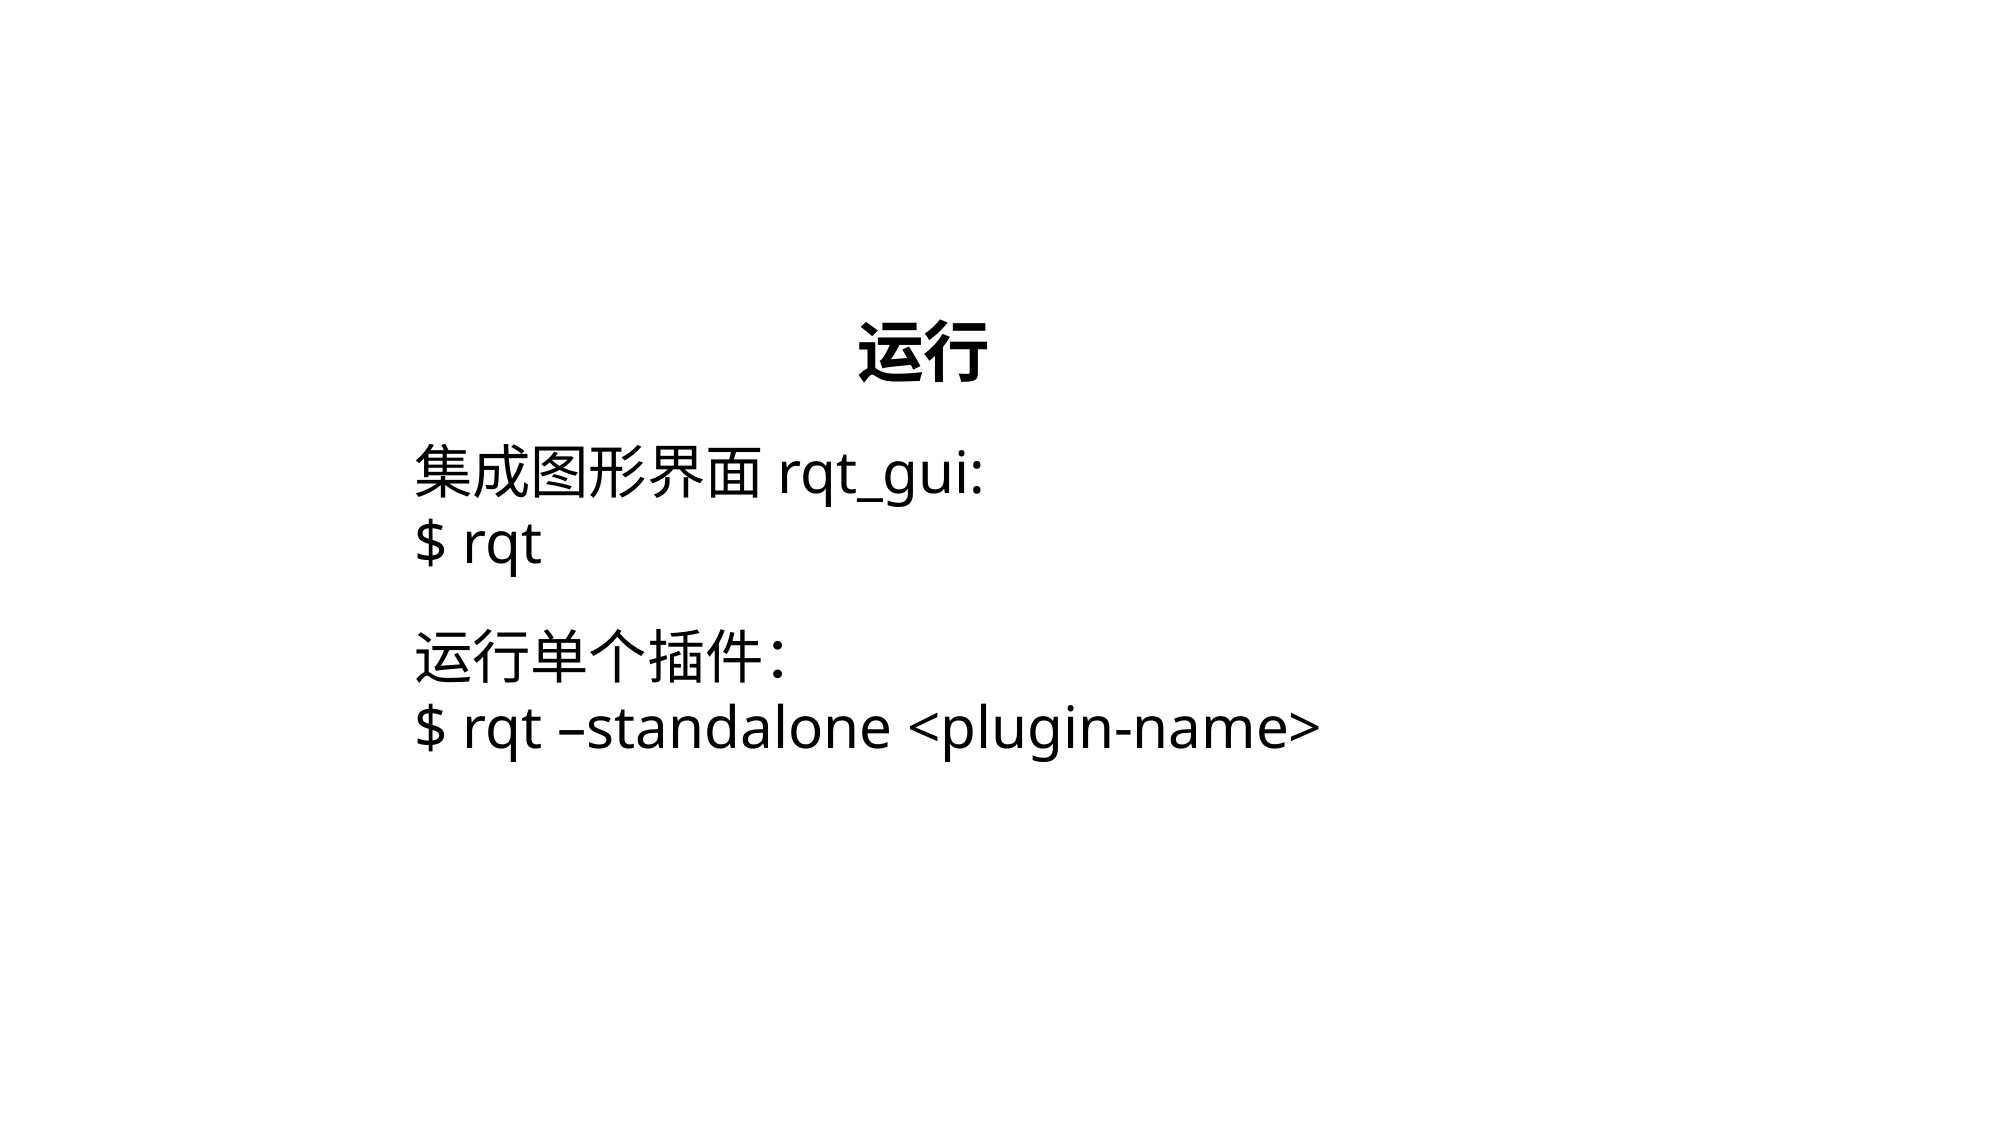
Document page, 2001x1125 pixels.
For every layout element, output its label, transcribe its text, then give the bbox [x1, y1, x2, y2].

text_box 运行 集成图形界面rqt_gui: $ rqt 运行单个插件： $ rqt –standalone <plugin-name> [399, 302, 1601, 817]
